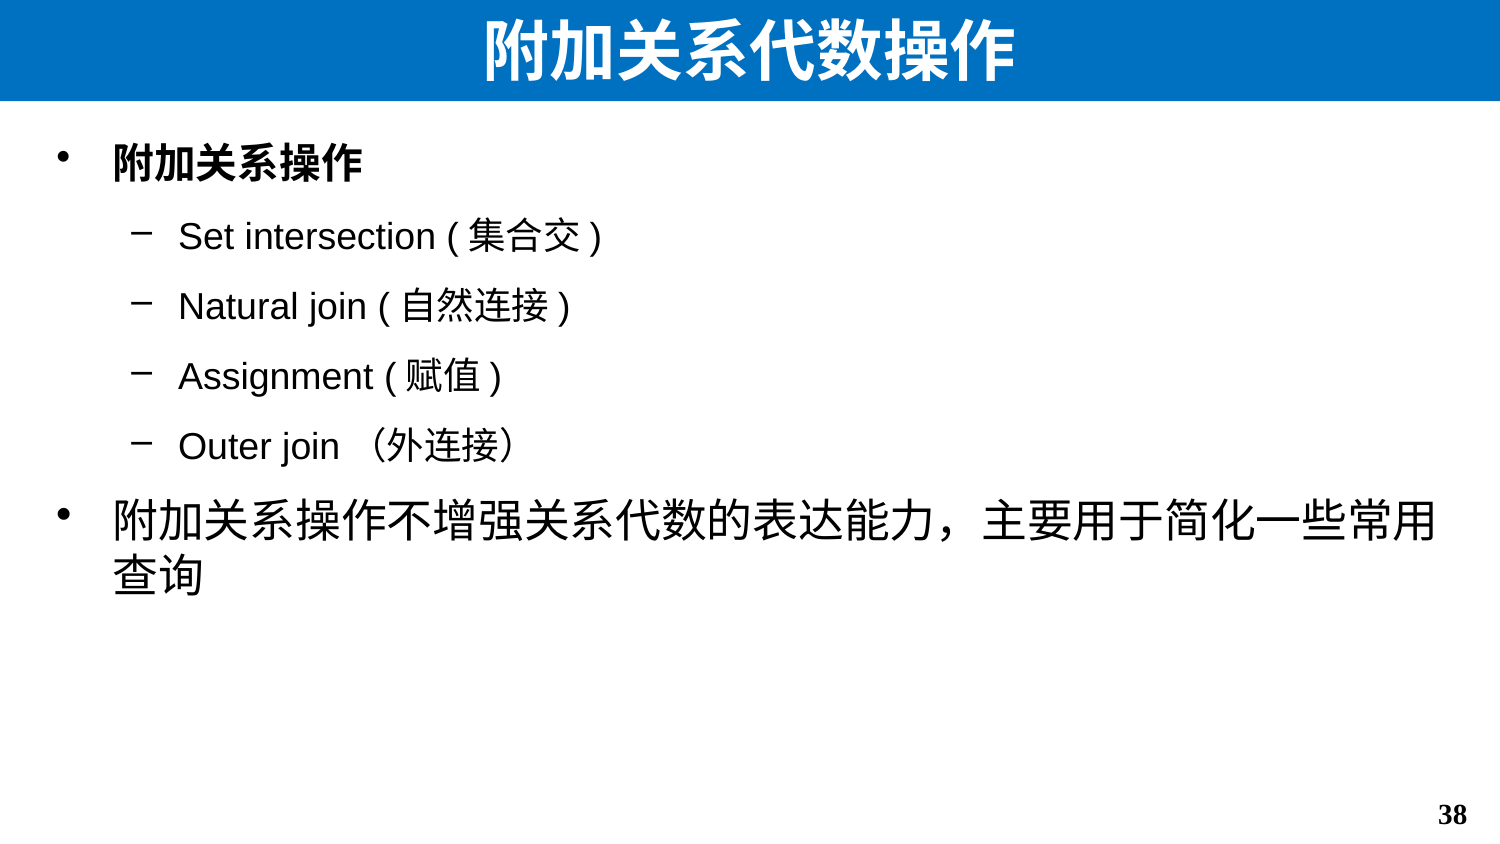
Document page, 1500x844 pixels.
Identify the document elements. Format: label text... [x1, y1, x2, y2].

title 附加关系代数操作 [0, 0, 1500, 102]
list 附加关系操作 Set intersection (集合交) Natural join (自然连接) Assignment (赋值) Outer join（外连接） 附加关系操作不增强关系代数的表达能力，主要用于简化一些常用查询 [41, 129, 1459, 754]
